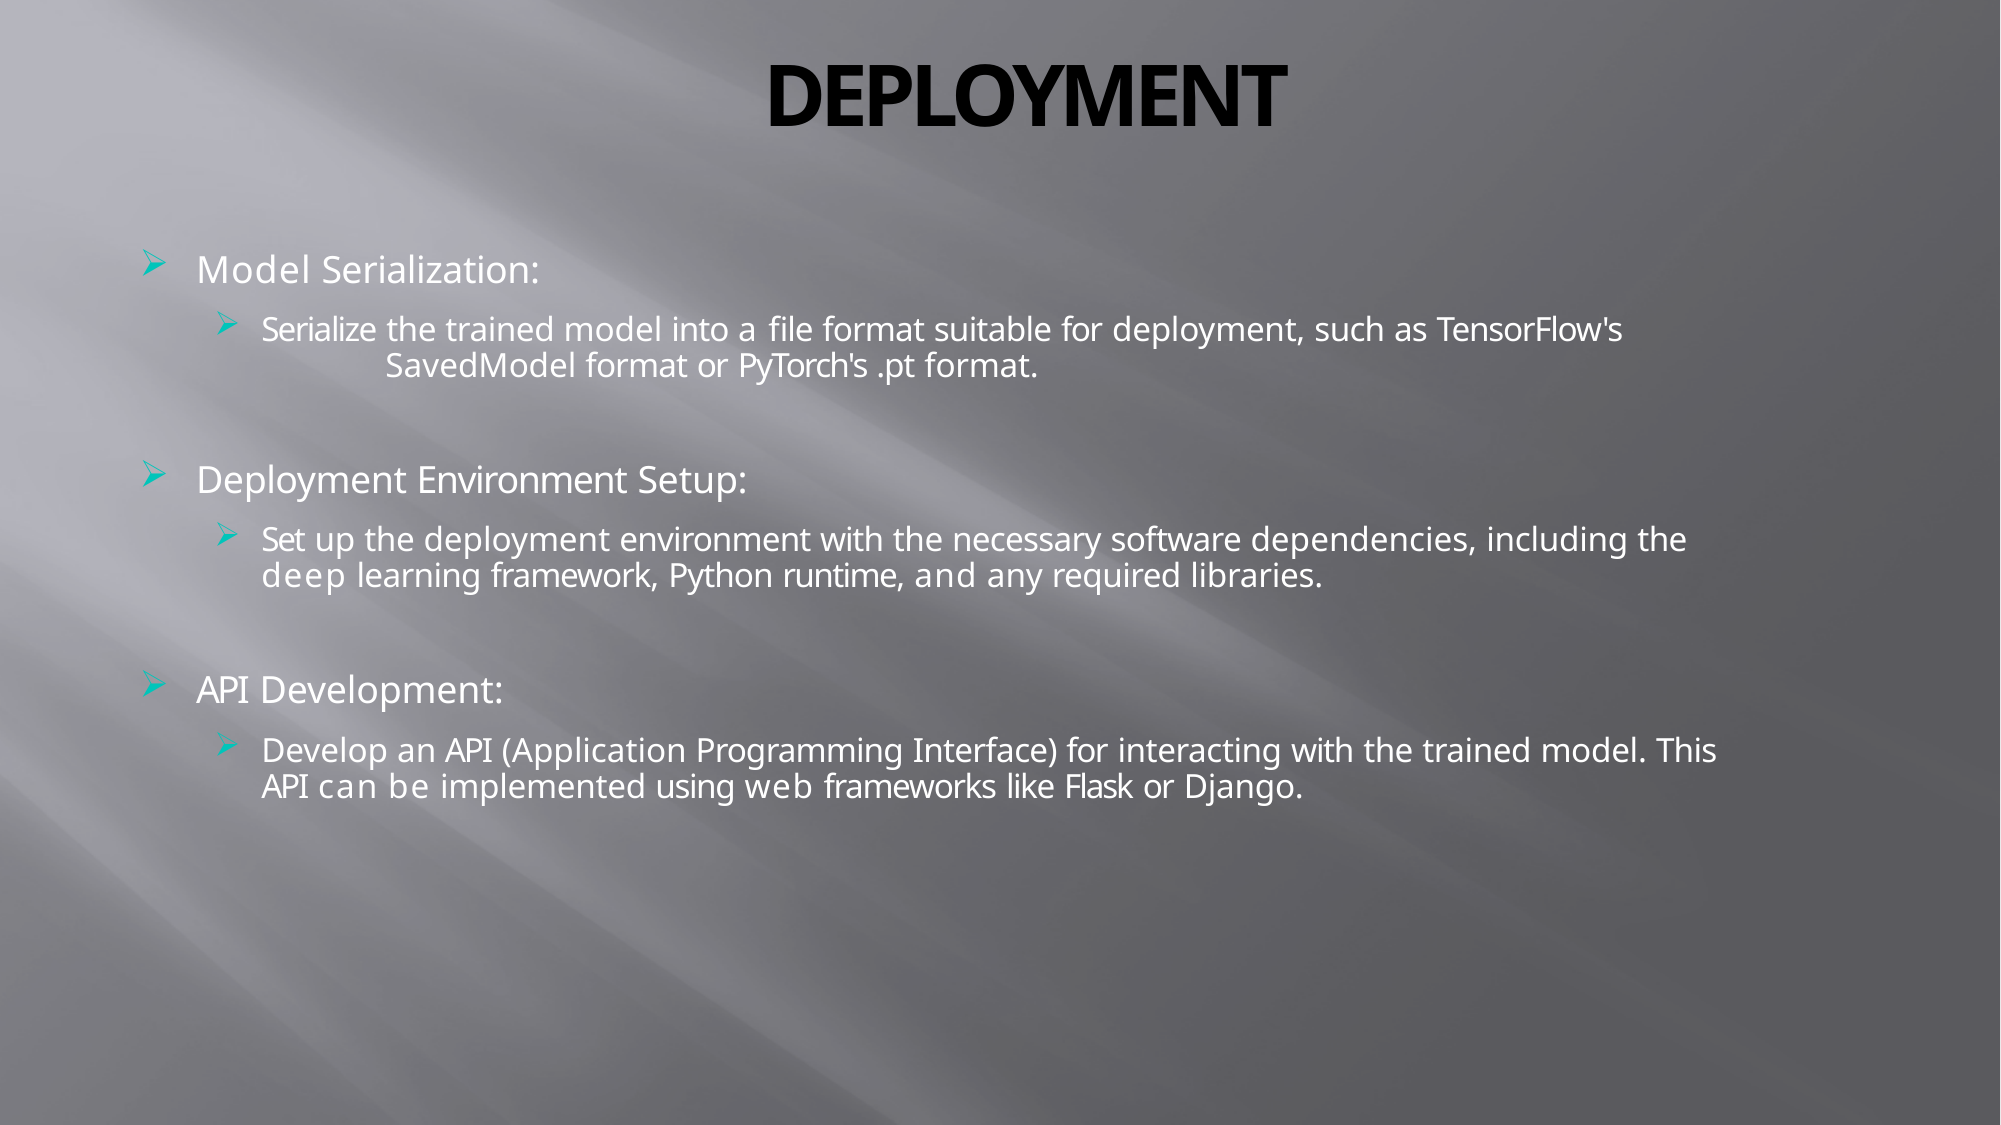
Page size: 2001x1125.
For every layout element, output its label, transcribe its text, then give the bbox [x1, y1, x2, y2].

title DEPLOYMENT [133, 0, 1918, 187]
text_box Model Serialization: Serialize the trained model into a file format suitable for deployment, such as TensorFlow's SavedModel format or PyTorch's .pt format. Deployment Environment Setup: Set up the deployment environment with the necessary software dependencies, including the deep learning framework, Python runtime, and any required libraries. API Development: Develop an API (Application Programming Interface) for interacting with the trained model. This API can be implemented using web frameworks like Flask or Django. [137, 224, 1807, 805]
